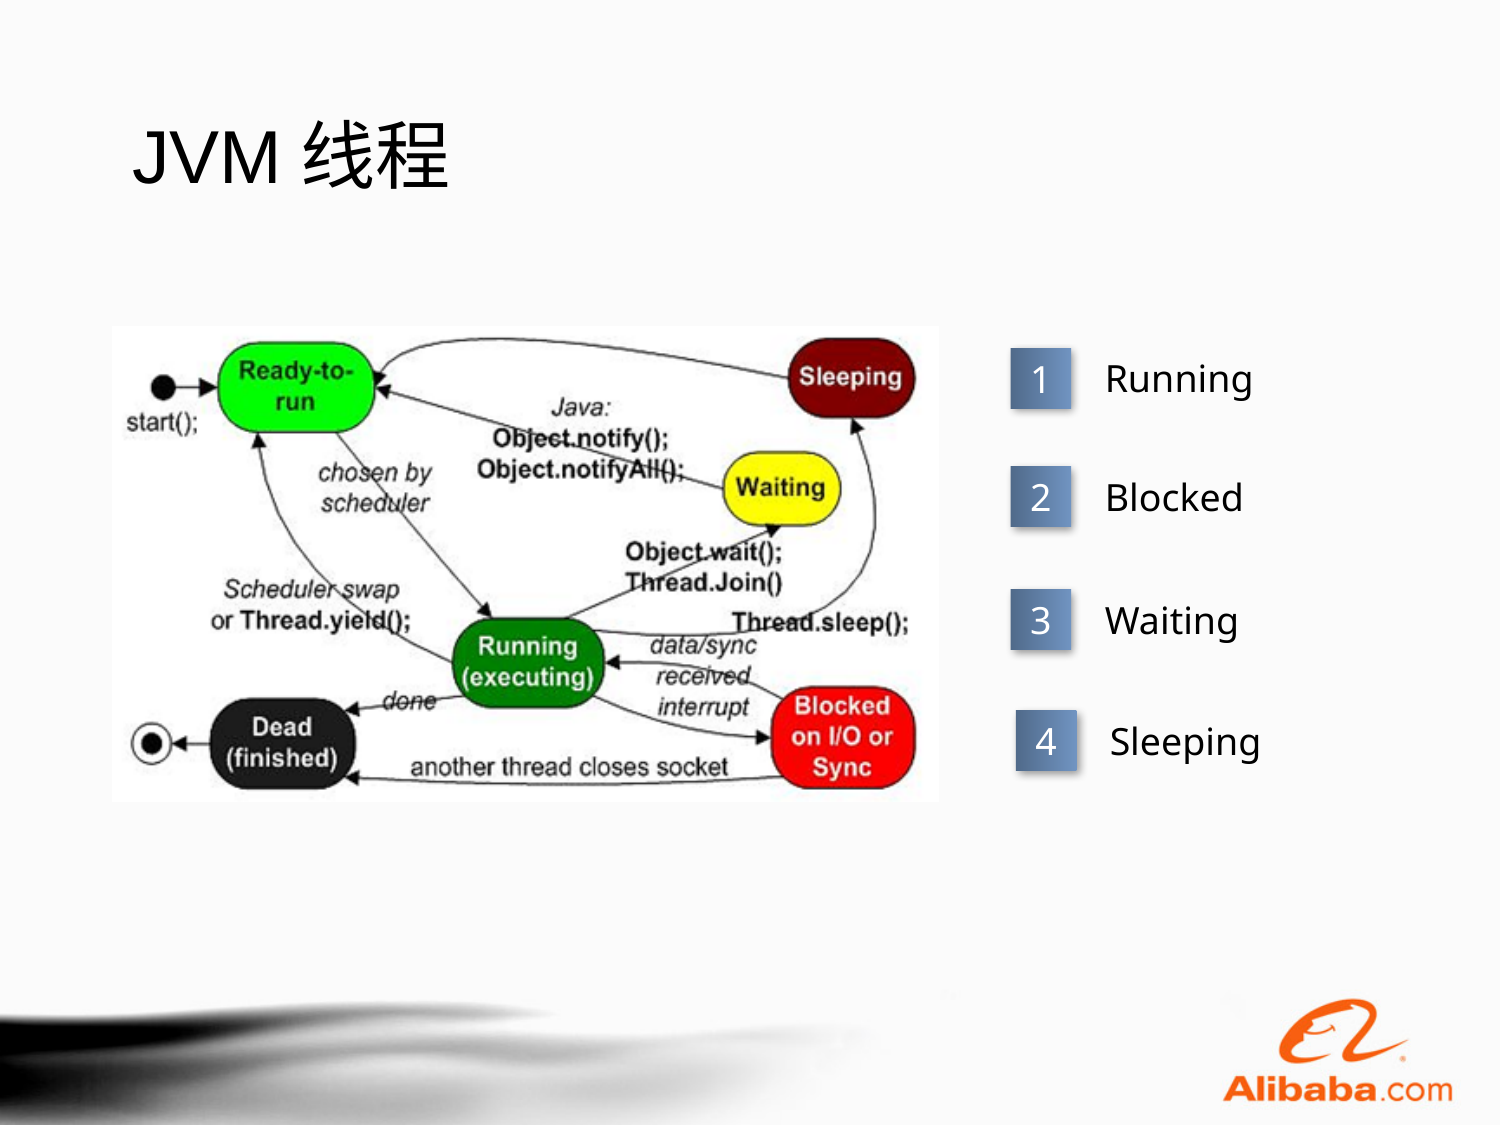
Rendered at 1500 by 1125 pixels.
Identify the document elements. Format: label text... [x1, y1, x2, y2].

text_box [1010, 347, 1424, 772]
picture [0, 0, 1500, 1125]
title JVM线程 [117, 19, 1388, 207]
